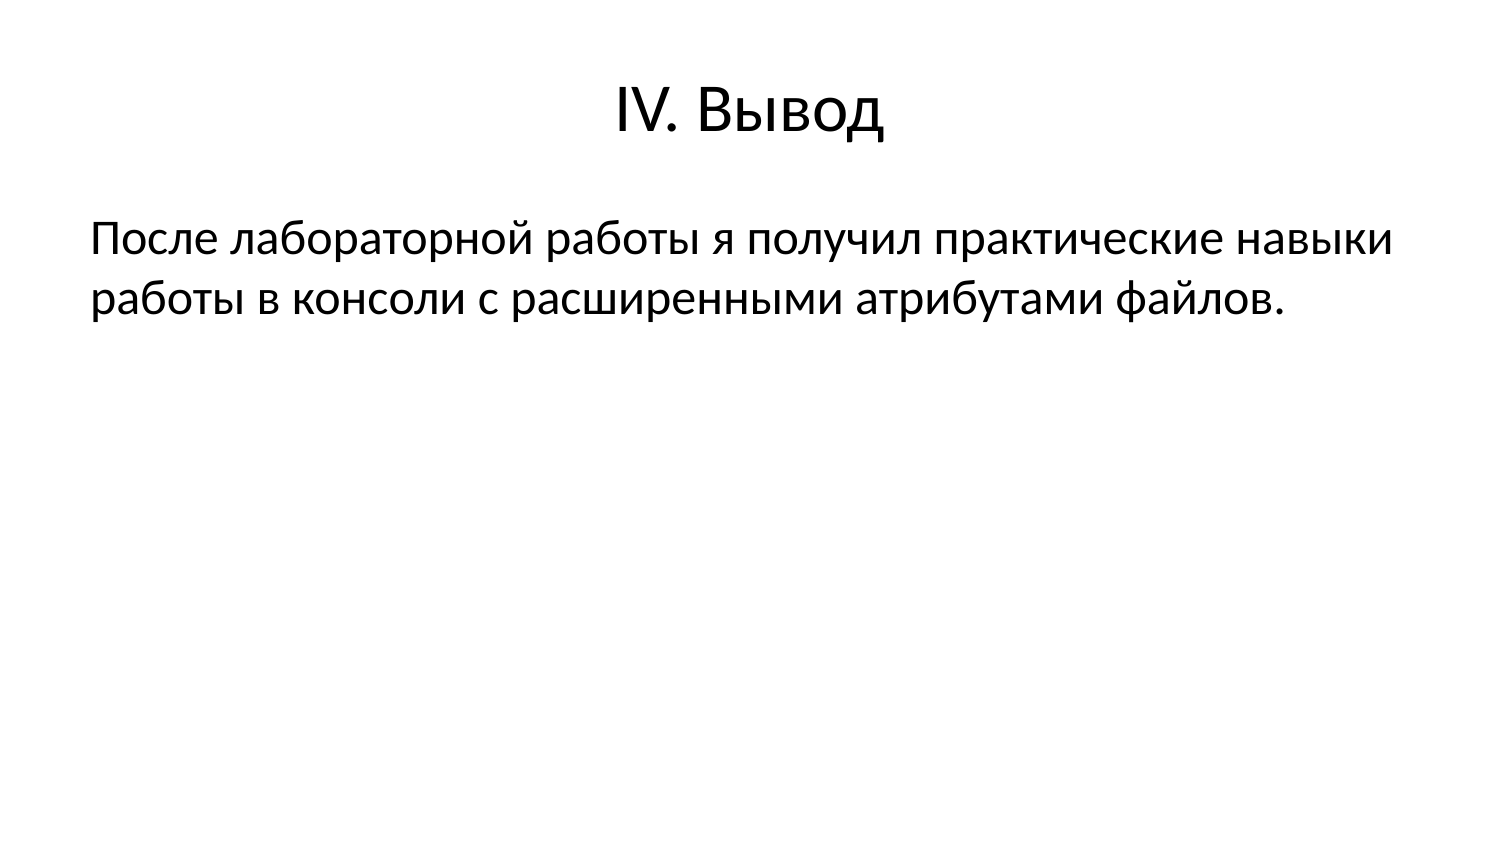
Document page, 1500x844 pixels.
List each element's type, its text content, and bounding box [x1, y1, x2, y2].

list После лабораторной работы я получил практические навыки работы в консоли с расширенными атрибутами файлов. [75, 196, 1425, 754]
title IV. Вывод [75, 33, 1425, 175]
